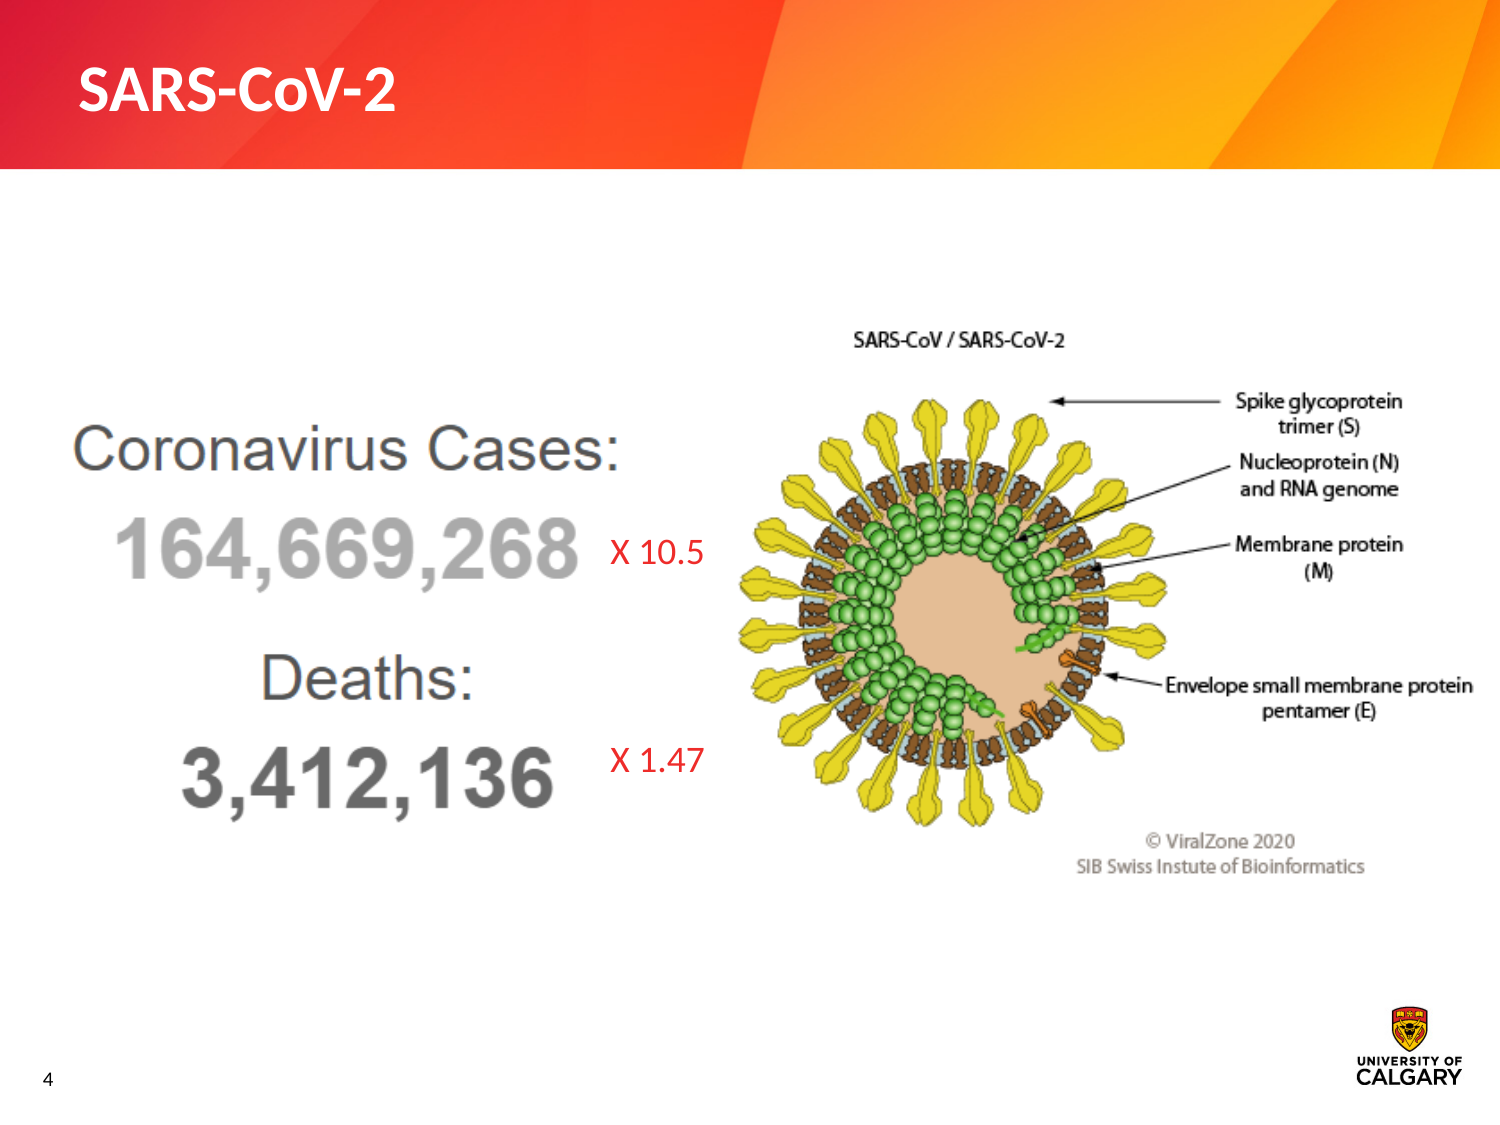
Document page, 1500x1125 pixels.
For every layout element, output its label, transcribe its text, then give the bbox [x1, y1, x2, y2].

picture [0, 0, 1500, 1125]
title SARS-CoV-2 [63, 8, 1412, 171]
slide_number 4 [28, 1057, 366, 1099]
